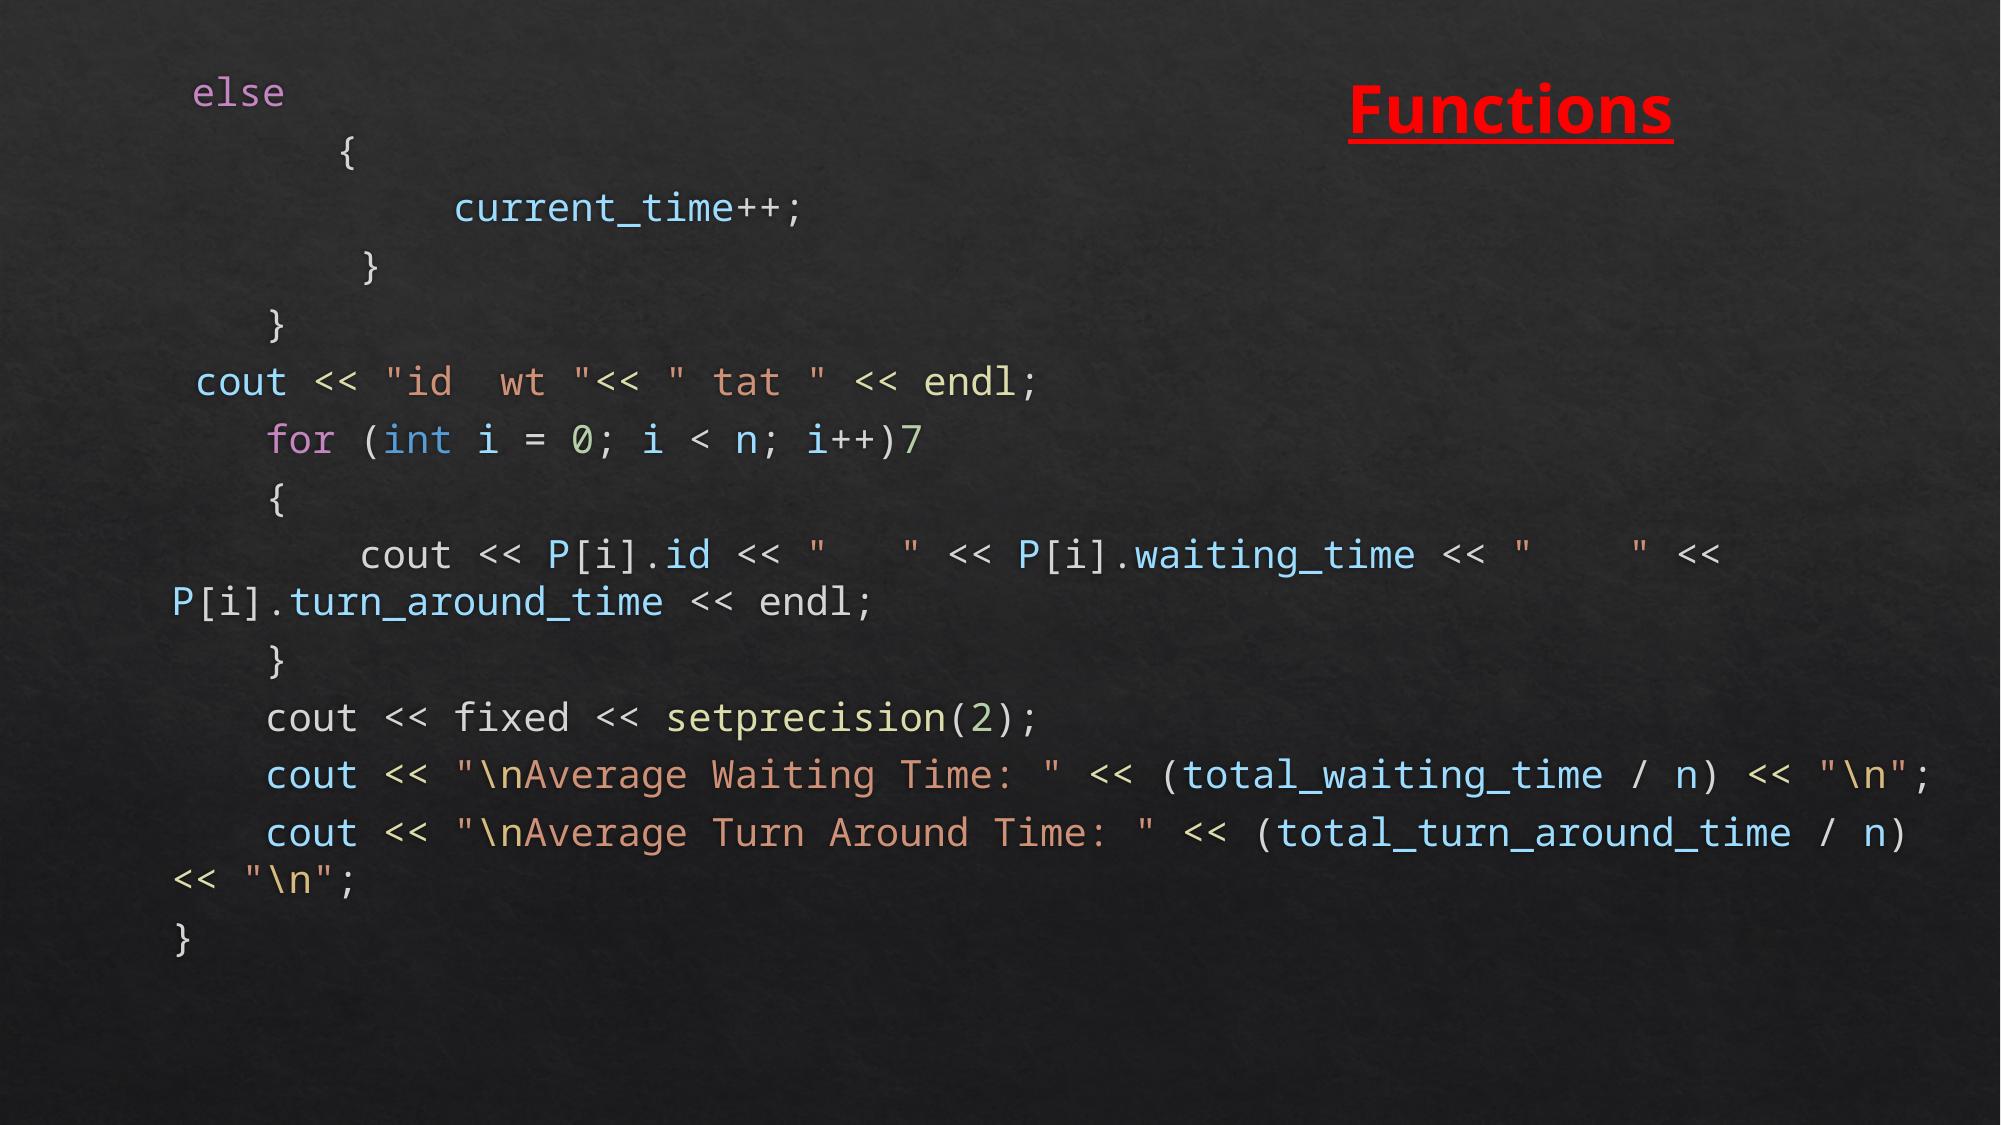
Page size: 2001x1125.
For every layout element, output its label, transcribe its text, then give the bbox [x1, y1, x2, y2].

text_box Functions [1332, 59, 1798, 155]
list else { current_time++; } } cout << "id wt "<< " tat " << endl; for (int i = 0; i < n; i++)7 { cout << P[i].id << " " << P[i].waiting_time << " " << P[i].turn_around_time << endl; } cout << fixed << setprecision(2); cout << "\nAverage Waiting Time: " << (total_waiting_time / n) << "\n"; cout << "\nAverage Turn Around Time: " << (total_turn_around_time / n) << "\n"; } [149, 59, 1975, 1083]
